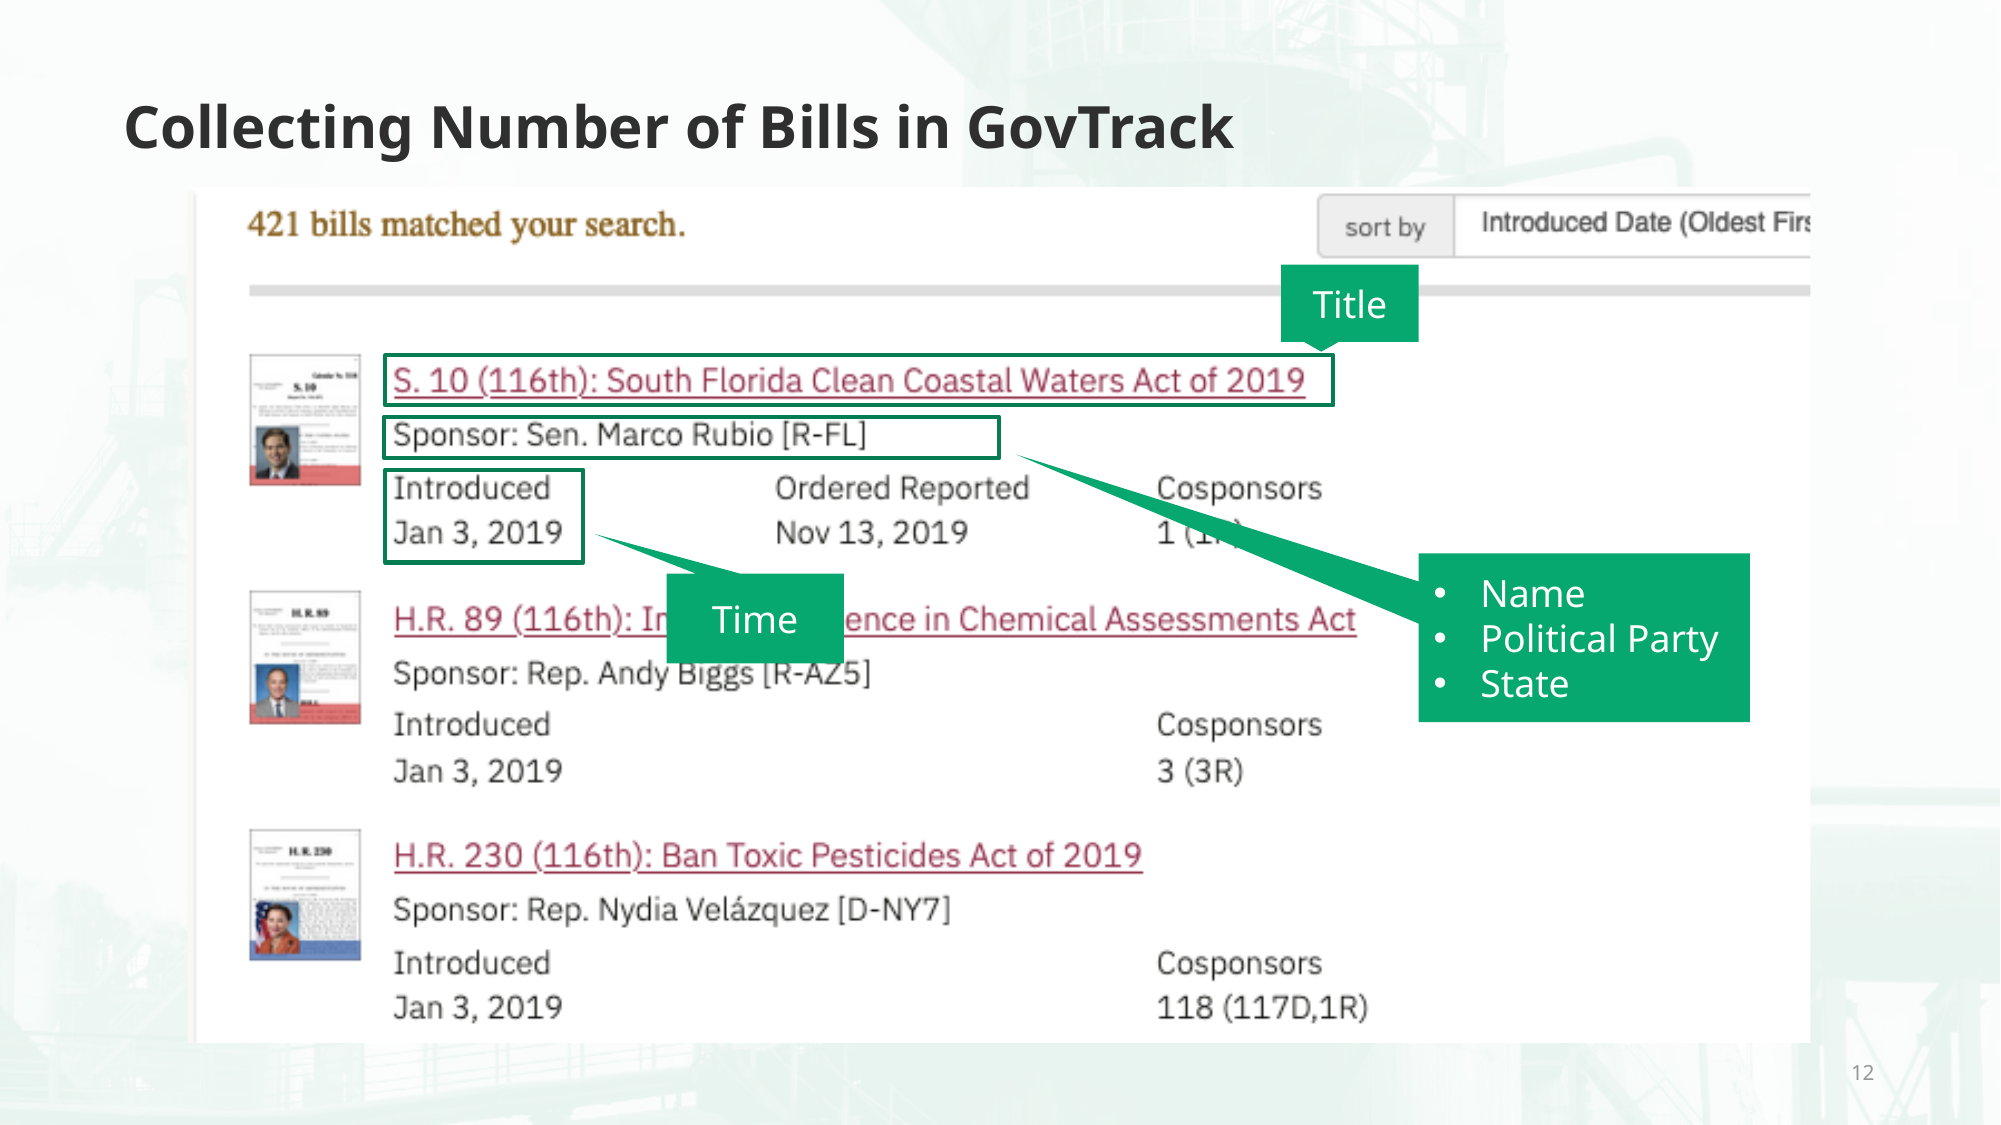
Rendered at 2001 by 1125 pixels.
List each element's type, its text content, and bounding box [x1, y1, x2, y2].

title Collecting Number of Bills in GovTrack [108, 0, 1890, 169]
picture [187, 187, 1811, 1044]
slide_number 12 [1452, 1056, 1890, 1092]
